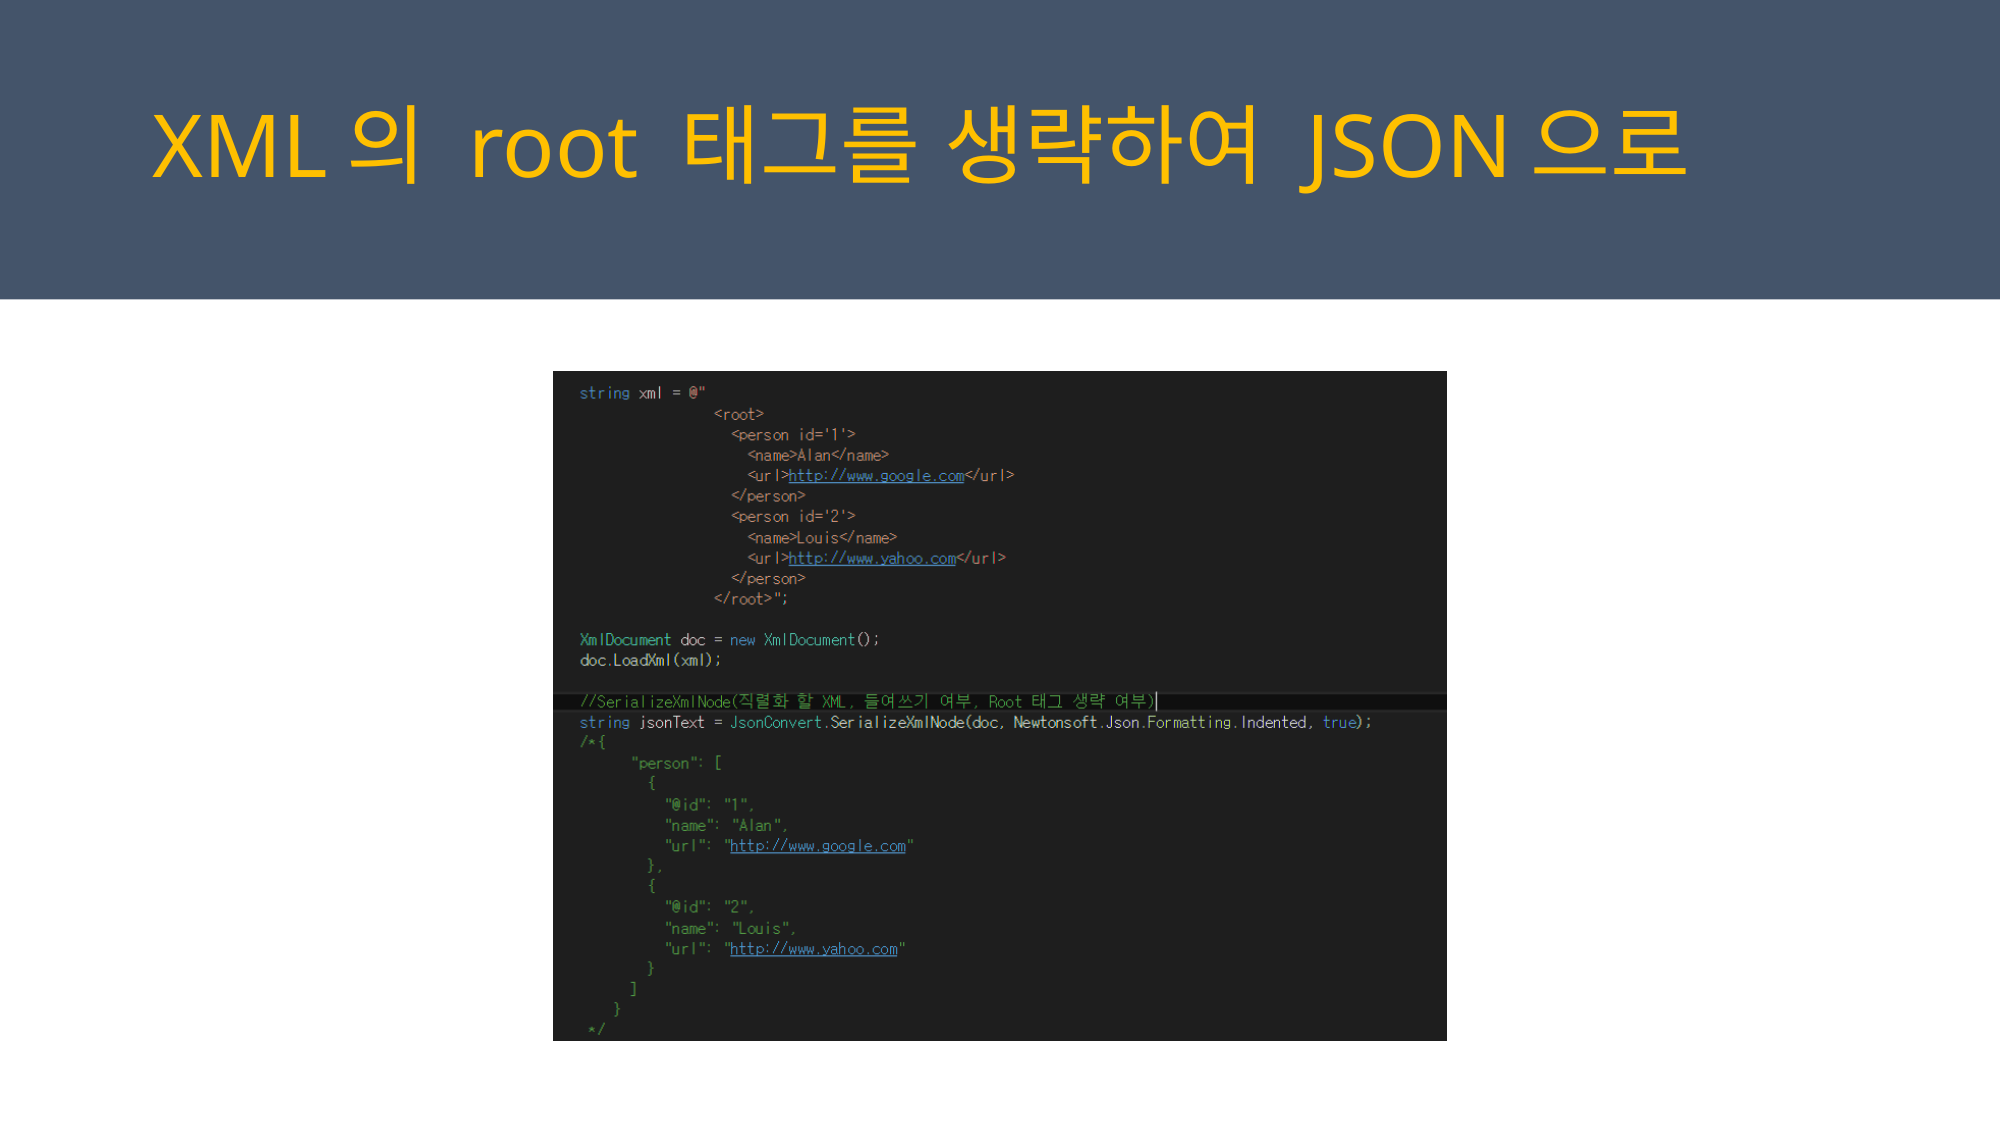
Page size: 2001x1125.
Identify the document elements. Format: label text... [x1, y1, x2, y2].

text_box [137, 325, 1863, 1014]
picture [553, 371, 1447, 1041]
text_box XML의 root 태그를 생략하여 JSON으로 [137, 59, 1863, 239]
